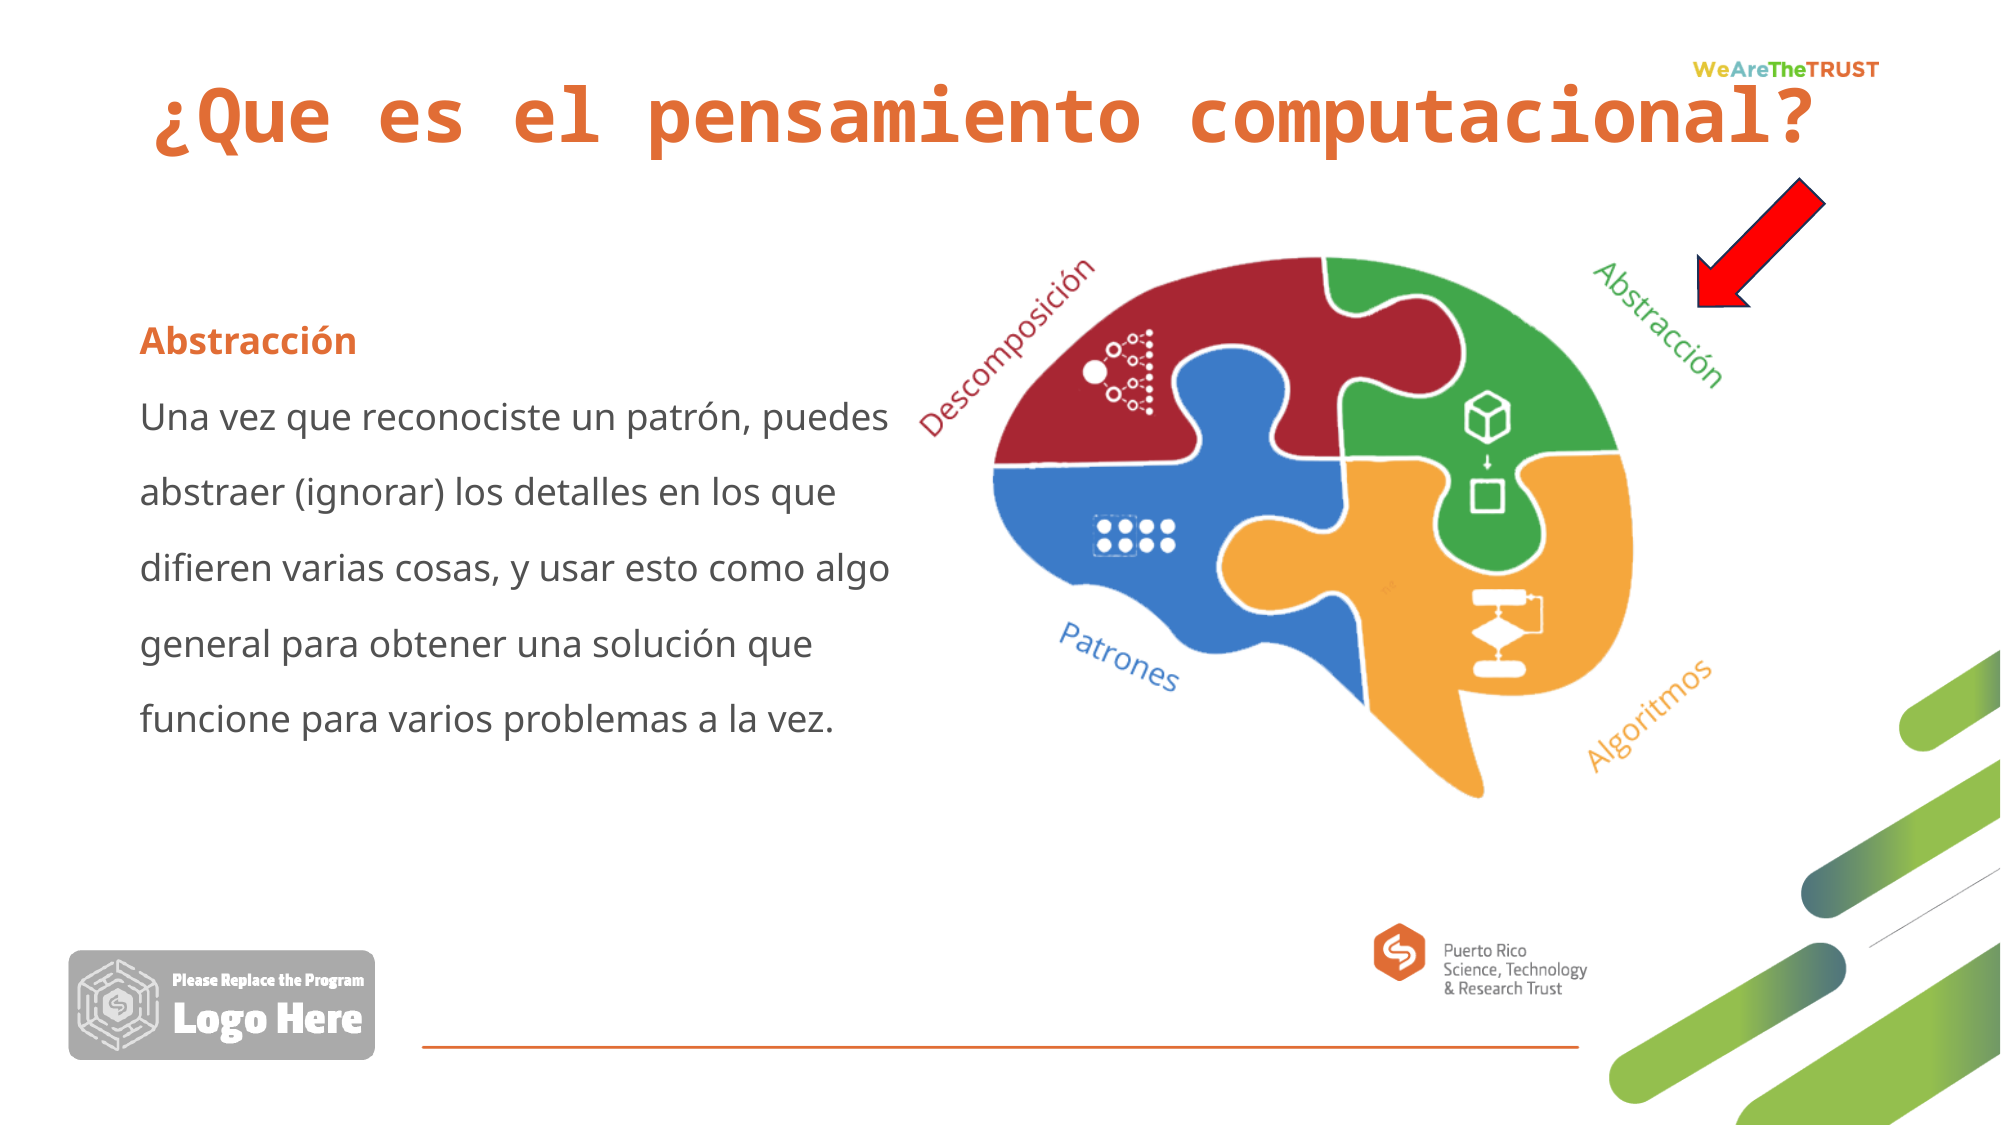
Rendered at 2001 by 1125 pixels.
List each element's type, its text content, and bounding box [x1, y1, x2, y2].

list Abstracción Una vez que reconociste un patrón, puedes abstraer (ignorar) los detalles en los que difieren varias cosas, y usar esto como algo general para obtener una solución que funcione para varios problemas a la vez. [124, 278, 913, 824]
picture [0, 0, 2001, 1125]
text_box [1729, 177, 1827, 308]
title ¿Que es el pensamiento computacional? [137, 41, 1863, 196]
